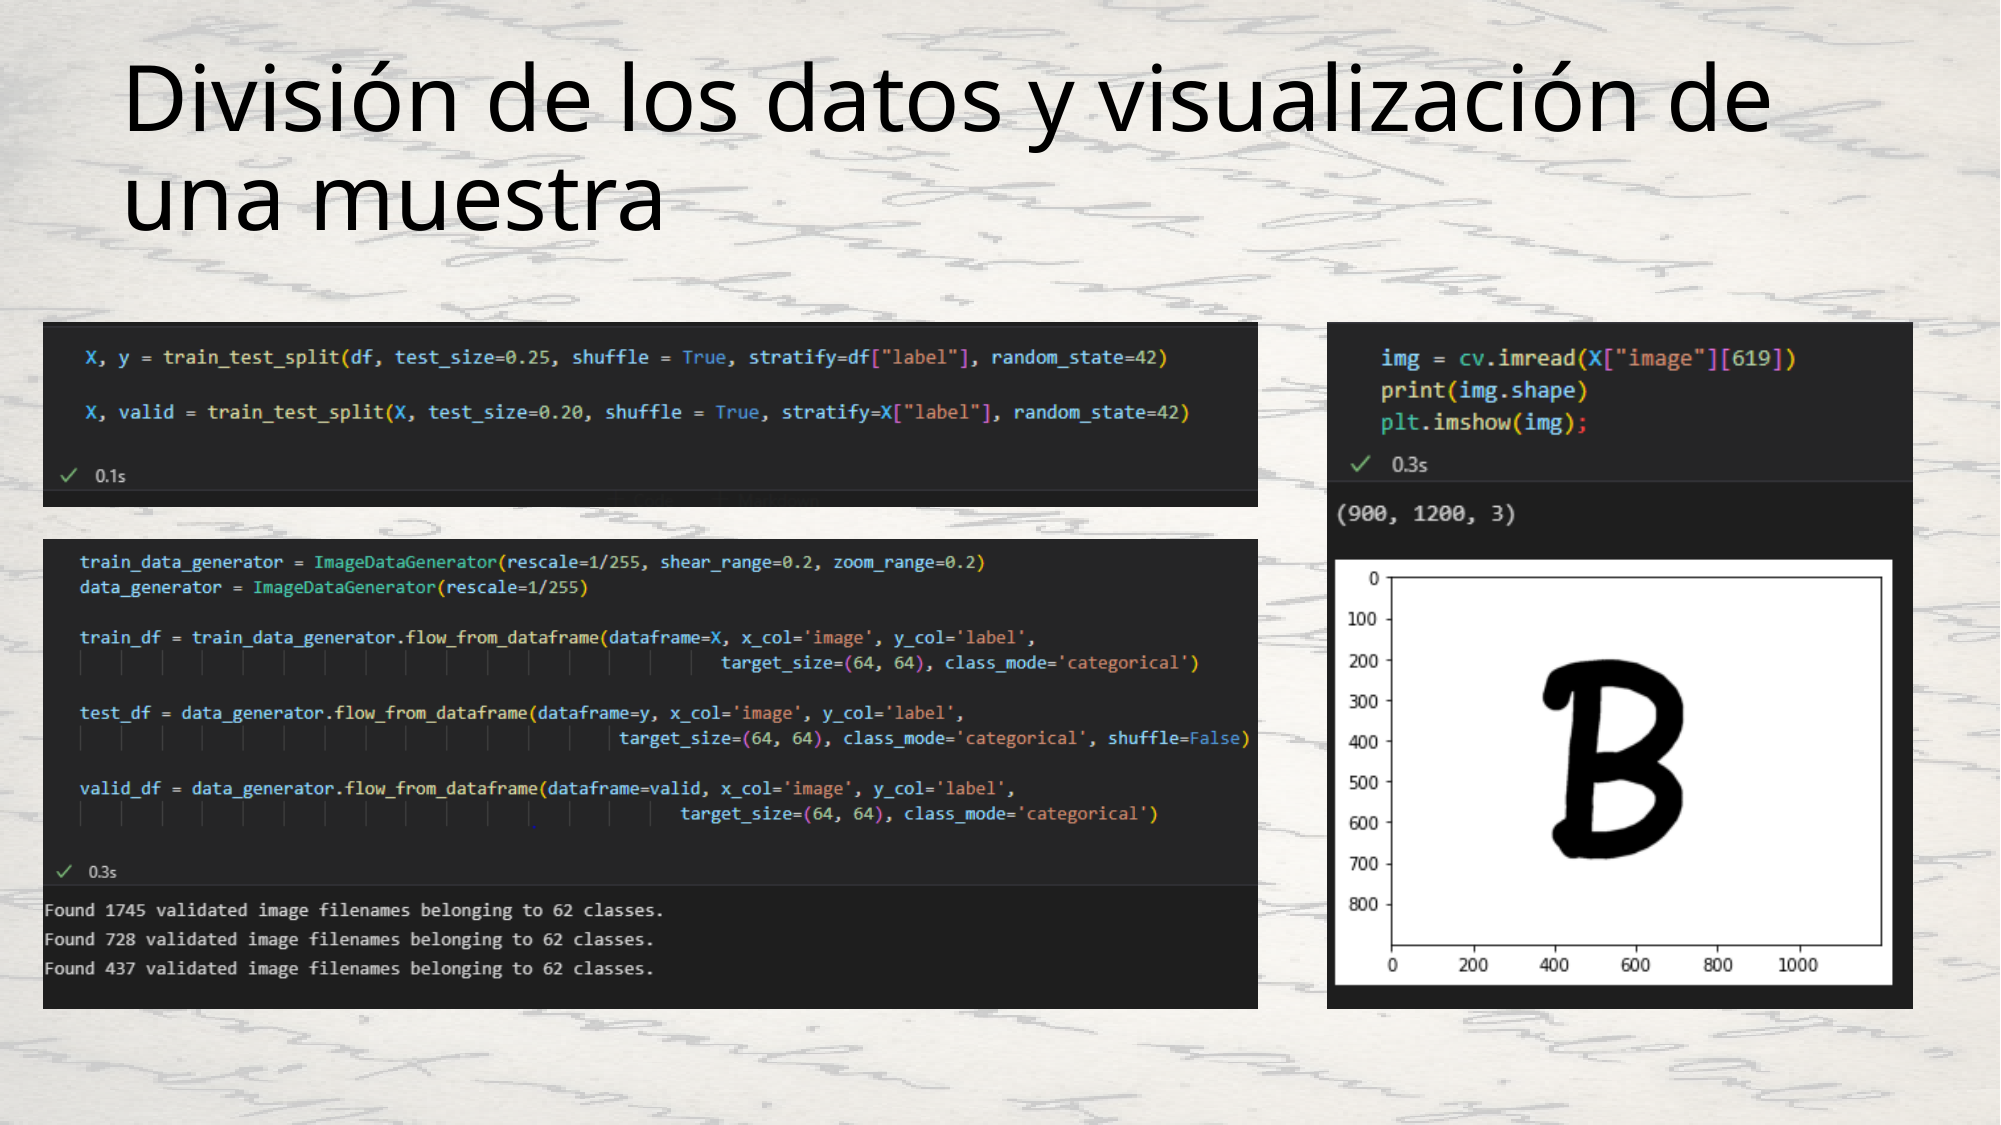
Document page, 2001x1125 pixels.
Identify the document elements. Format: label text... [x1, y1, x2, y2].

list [43, 539, 1258, 1009]
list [43, 322, 1258, 507]
title División de los datos y visualización de una muestra [106, 42, 1832, 260]
picture [1327, 322, 1913, 1009]
